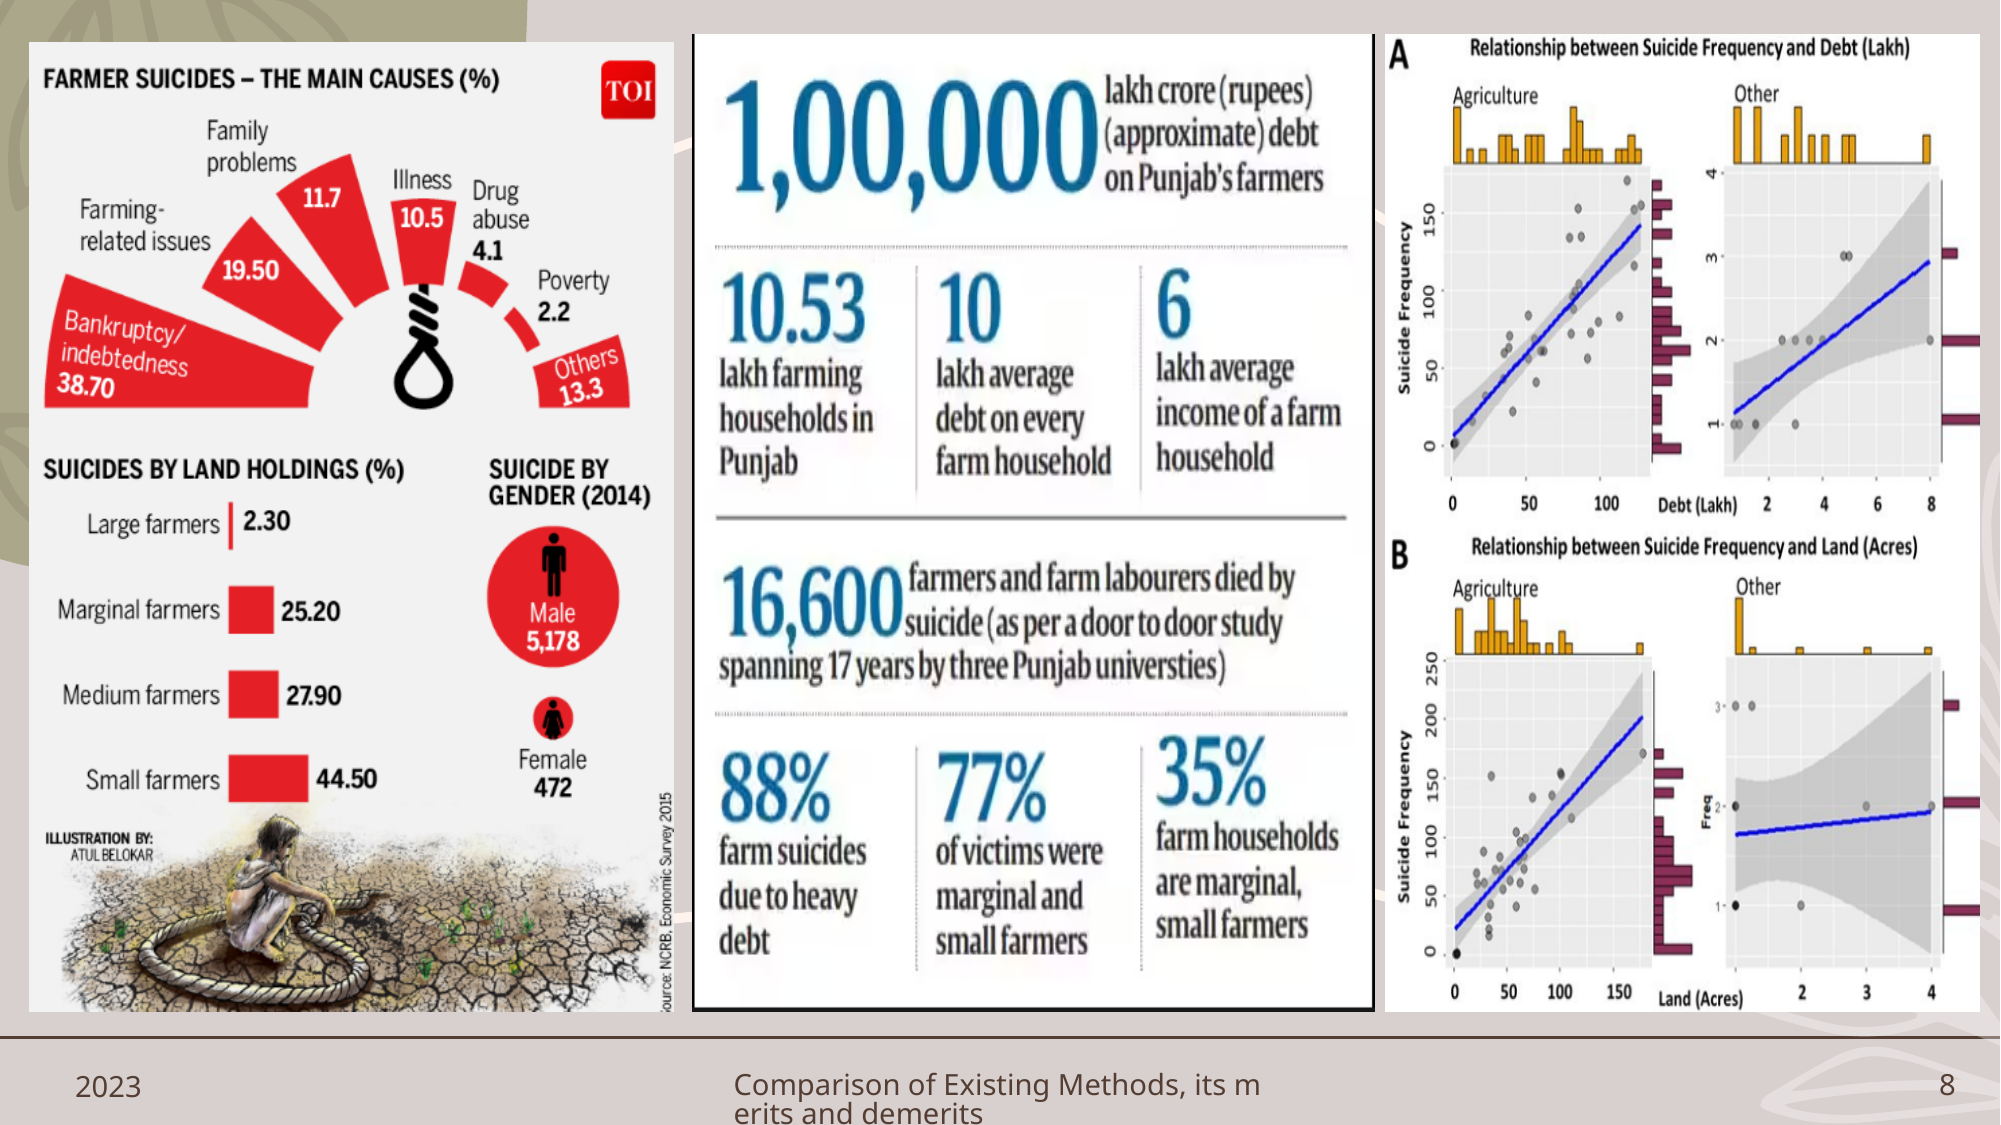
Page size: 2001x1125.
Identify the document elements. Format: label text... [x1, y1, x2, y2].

picture [691, 34, 1375, 1012]
picture [1385, 34, 1980, 1012]
picture [29, 42, 674, 1012]
slide_number 2023 [60, 1060, 222, 1112]
slide_number 8 [1808, 1060, 1971, 1112]
footer Comparison of Existing Methods, its merits and demerits [718, 1060, 1283, 1112]
